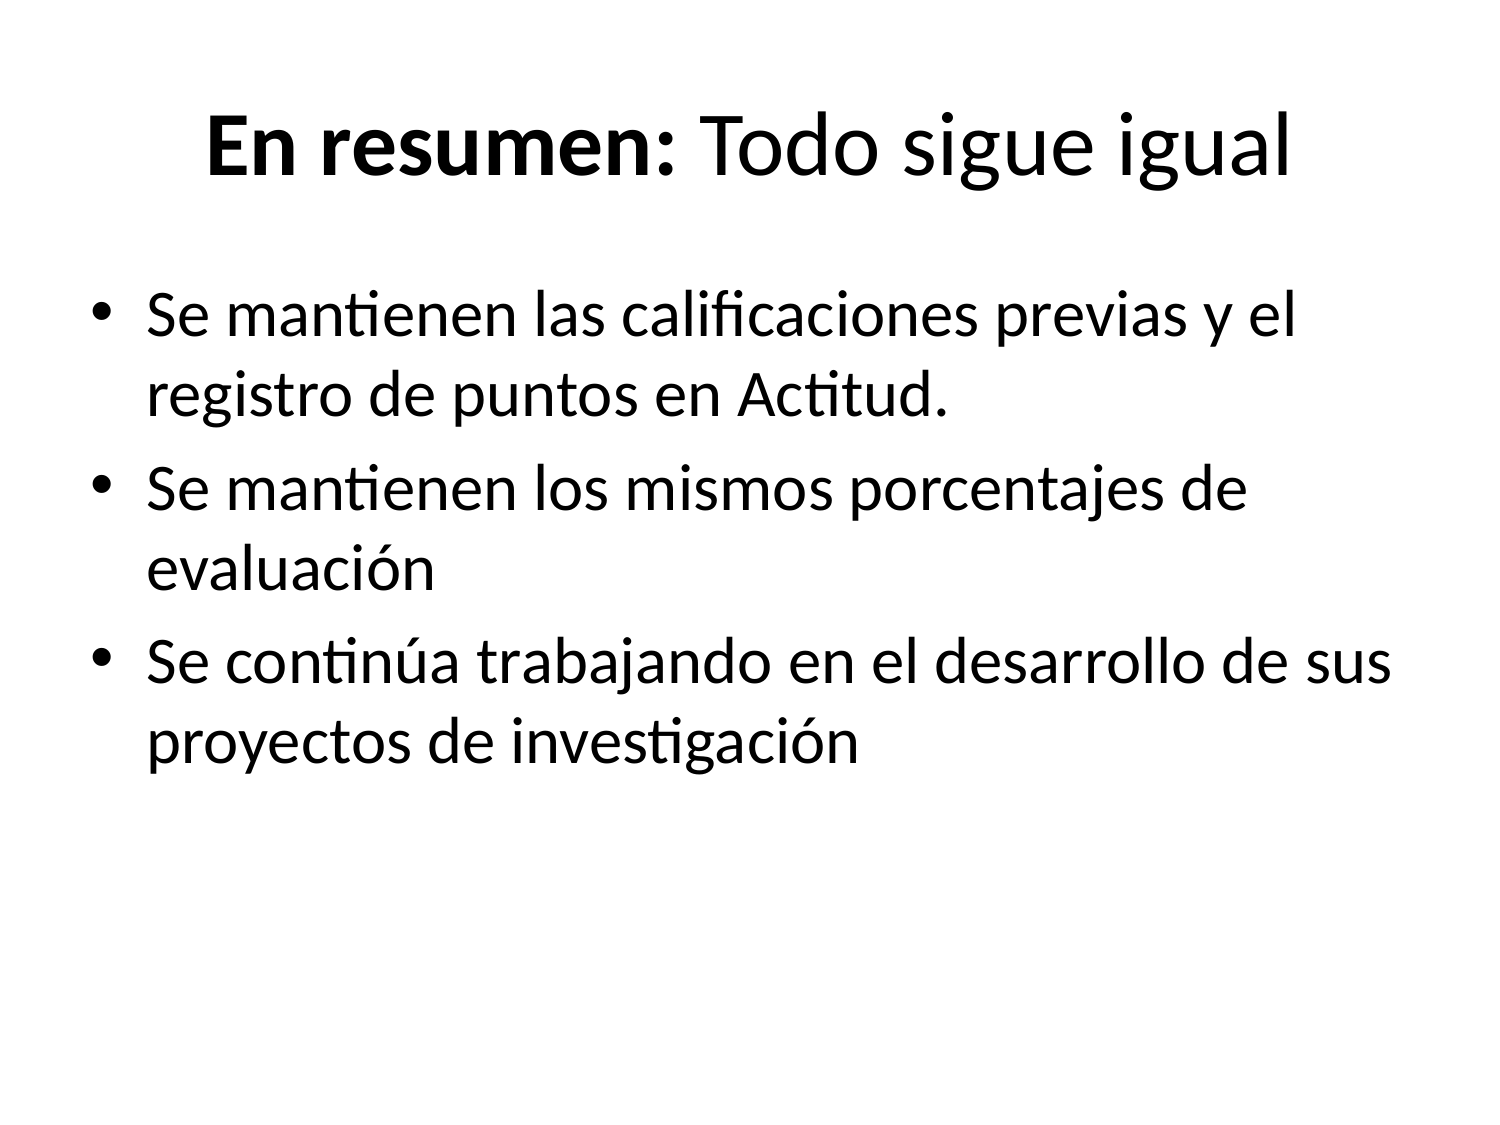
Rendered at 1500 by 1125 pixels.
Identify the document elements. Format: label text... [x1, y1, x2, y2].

title En resumen: Todo sigue igual [75, 45, 1425, 233]
list Se mantienen las calificaciones previas y el registro de puntos en Actitud. Se mantienen los mismos porcentajes de evaluación Se continúa trabajando en el desarrollo de sus proyectos de investigación [75, 262, 1425, 1005]
